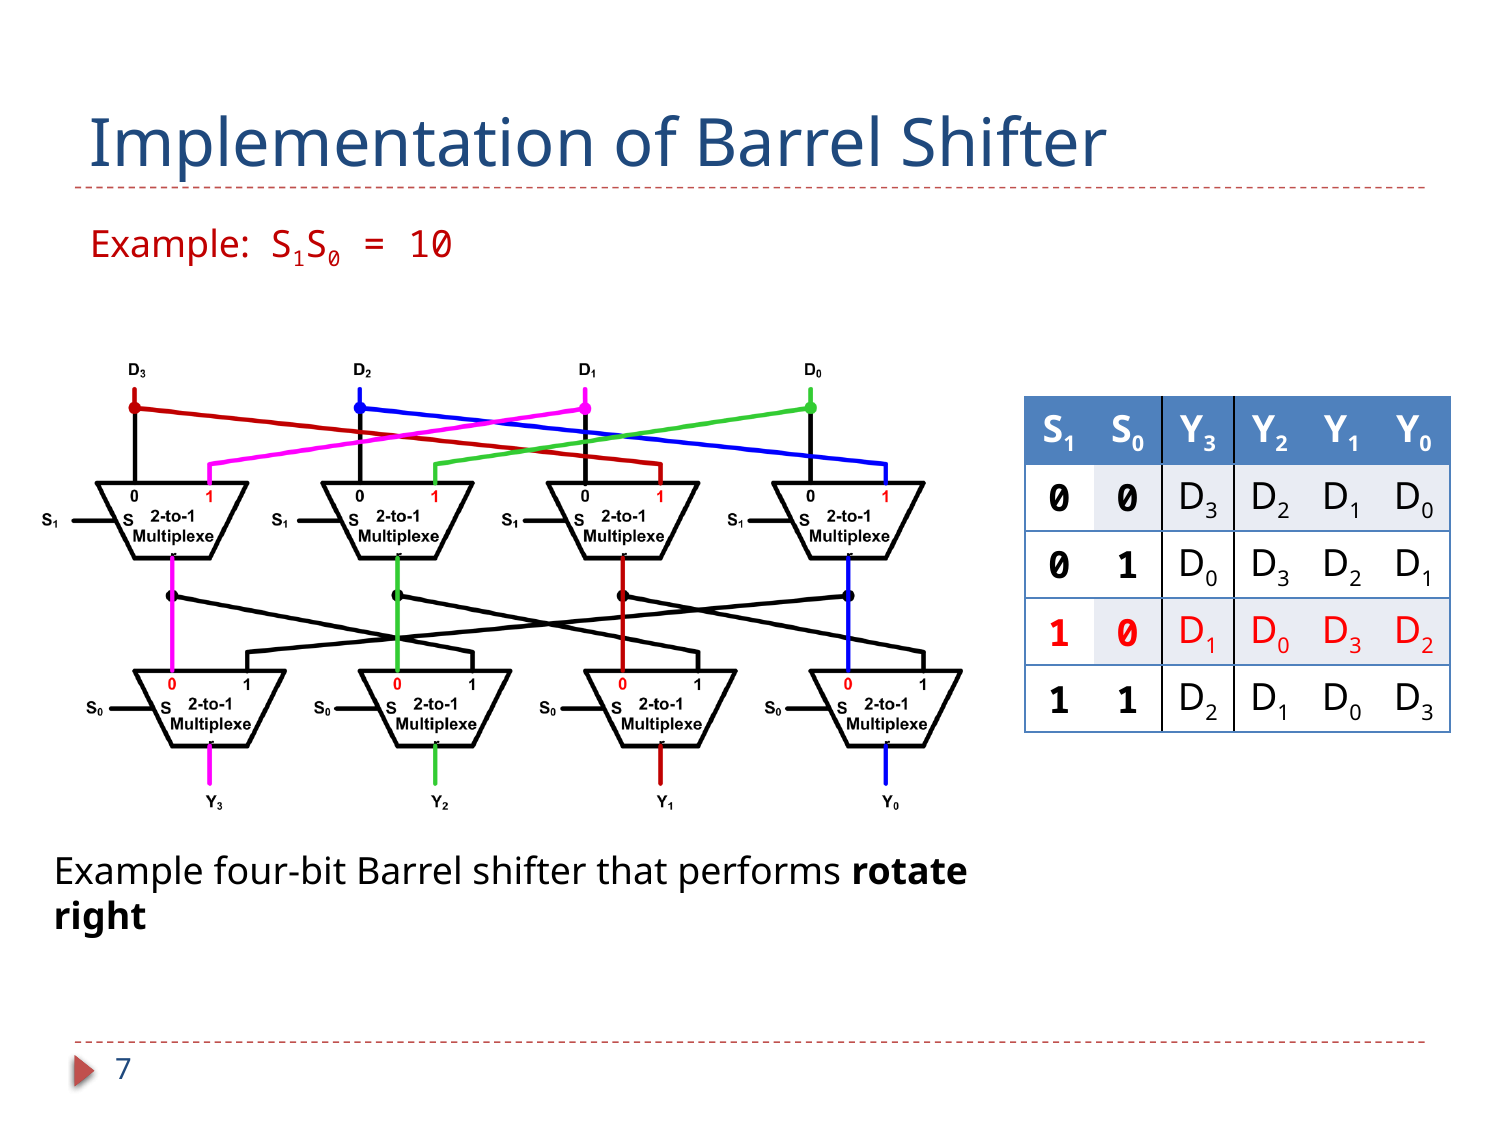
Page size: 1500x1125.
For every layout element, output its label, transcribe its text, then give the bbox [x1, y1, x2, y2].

table_header Y3 [1163, 398, 1233, 463]
table_cell 0 [1094, 599, 1161, 664]
table_cell 1 [1094, 666, 1161, 731]
table_cell D2 [1163, 666, 1233, 731]
table_cell 1 [1026, 666, 1094, 731]
table_cell D1 [1306, 465, 1378, 530]
table_cell D1 [1378, 532, 1449, 597]
table_cell D3 [1235, 532, 1306, 597]
table_cell D1 [1235, 666, 1306, 731]
table_header Y1 [1306, 398, 1378, 463]
table_cell D0 [1378, 465, 1449, 530]
slide_number 7 [100, 1042, 426, 1103]
table_cell 0 [1026, 532, 1094, 597]
text_box Example four-bit Barrel shifter that performs rotate right [38, 839, 989, 945]
table_cell D0 [1306, 666, 1378, 731]
table_header Y2 [1235, 398, 1306, 463]
table_cell D1 [1163, 599, 1233, 664]
table_header S0 [1094, 398, 1161, 463]
table_cell D2 [1378, 599, 1449, 664]
text_box Example: S1S0 = 10 [74, 212, 1413, 279]
picture [41, 357, 963, 813]
table_cell 0 [1026, 465, 1094, 530]
table_cell D0 [1163, 532, 1233, 597]
table_header S1 [1026, 398, 1094, 463]
table_cell 1 [1094, 532, 1161, 597]
title Implementation of Barrel Shifter [75, 37, 1425, 188]
table_cell D2 [1306, 532, 1378, 597]
table_cell 1 [1026, 599, 1094, 664]
table_cell D3 [1306, 599, 1378, 664]
table_cell D2 [1235, 465, 1306, 530]
table_header Y0 [1378, 398, 1449, 463]
table_cell D3 [1163, 465, 1233, 530]
table_cell D3 [1378, 666, 1449, 731]
table_cell 0 [1094, 465, 1161, 530]
table_cell D0 [1235, 599, 1306, 664]
